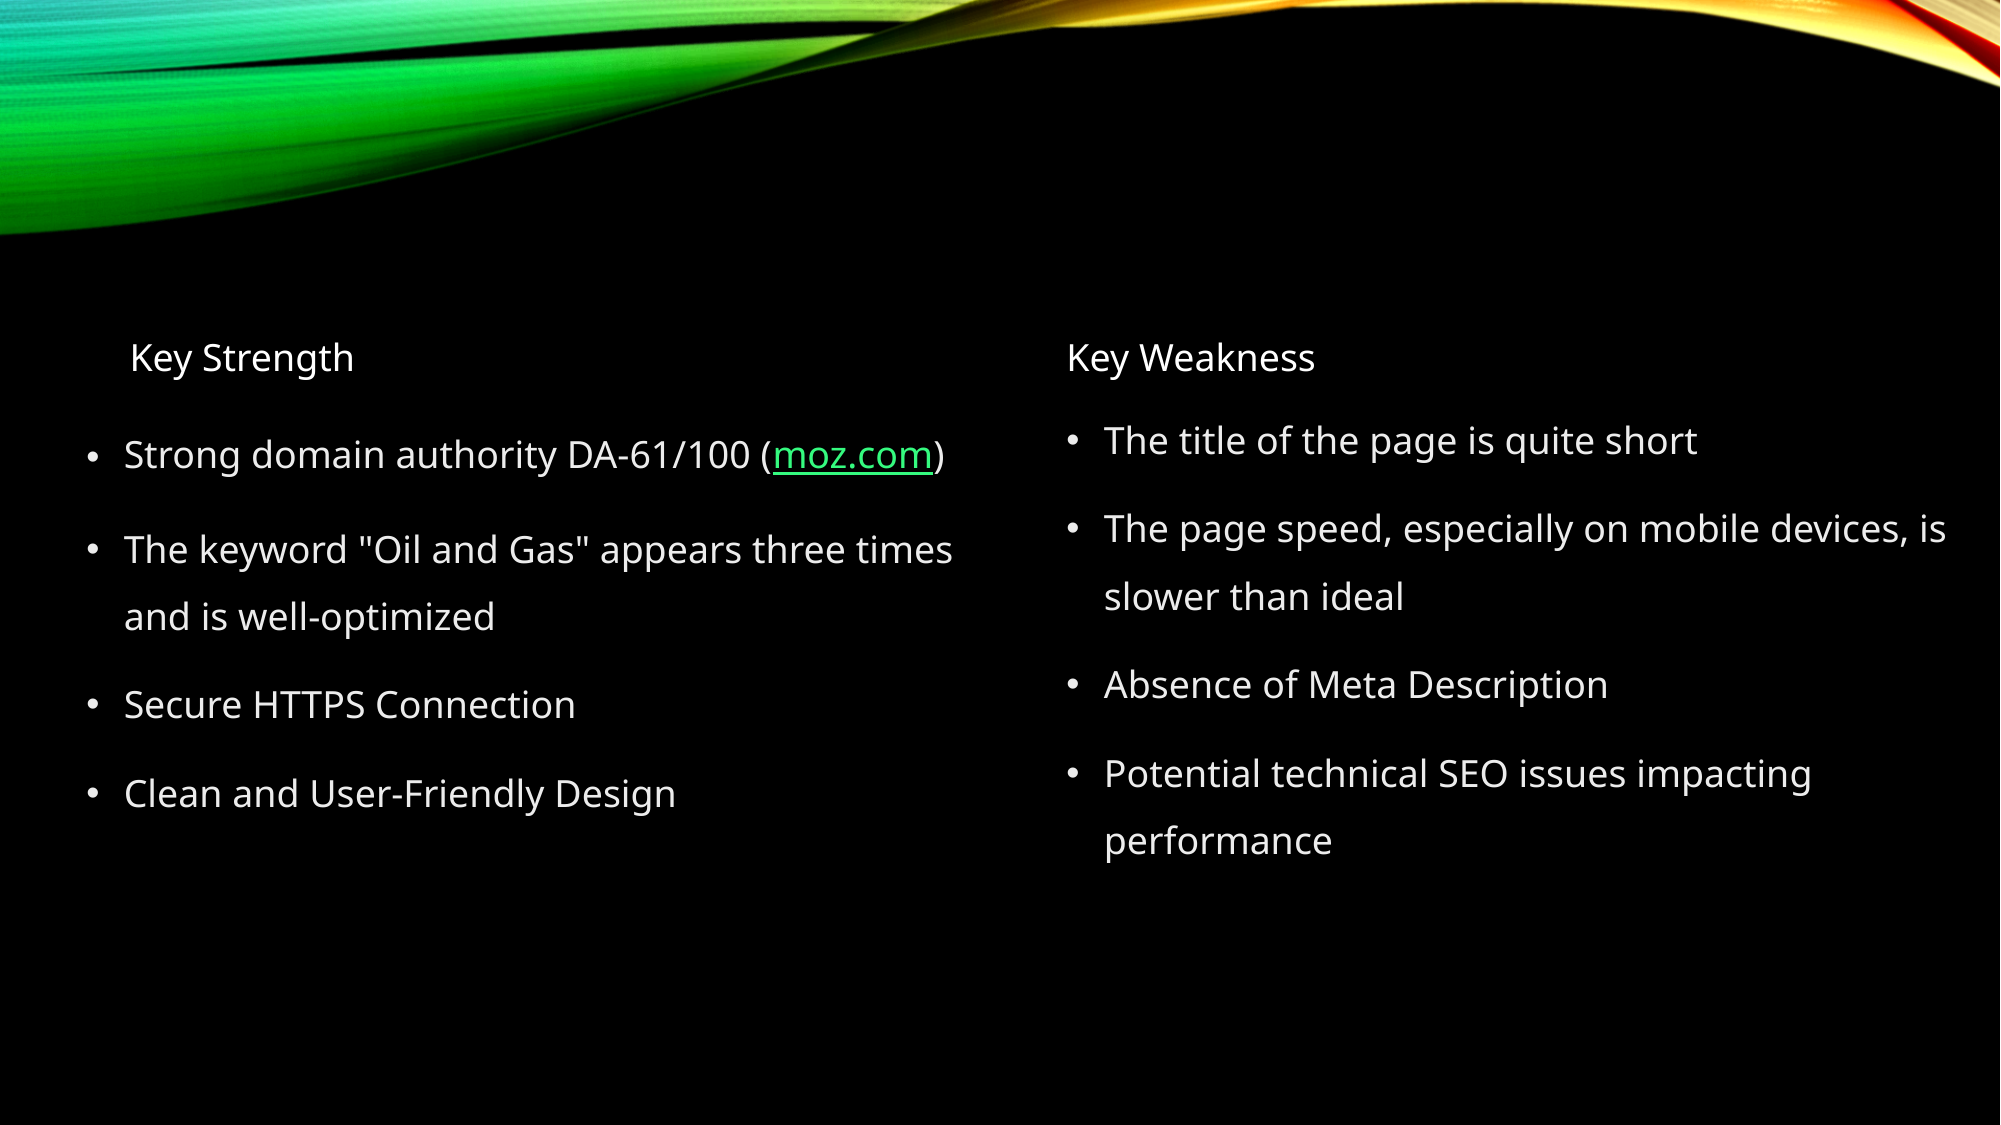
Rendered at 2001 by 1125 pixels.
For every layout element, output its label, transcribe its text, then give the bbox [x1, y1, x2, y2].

list The title of the page is quite short The page speed, especially on mobile devices, is slower than ideal Absence of Meta Description Potential technical SEO issues impacting performance [1051, 387, 2000, 1048]
text_box Strong domain authority DA-61/100 (moz.com) The keyword "Oil and Gas" appears three times and is well-optimized Secure HTTPS Connection Clean and User-Friendly Design [71, 398, 1020, 1004]
text_box Key Strength [114, 326, 424, 387]
text_box Key Weakness [1051, 326, 1414, 387]
picture [0, 0, 2000, 237]
